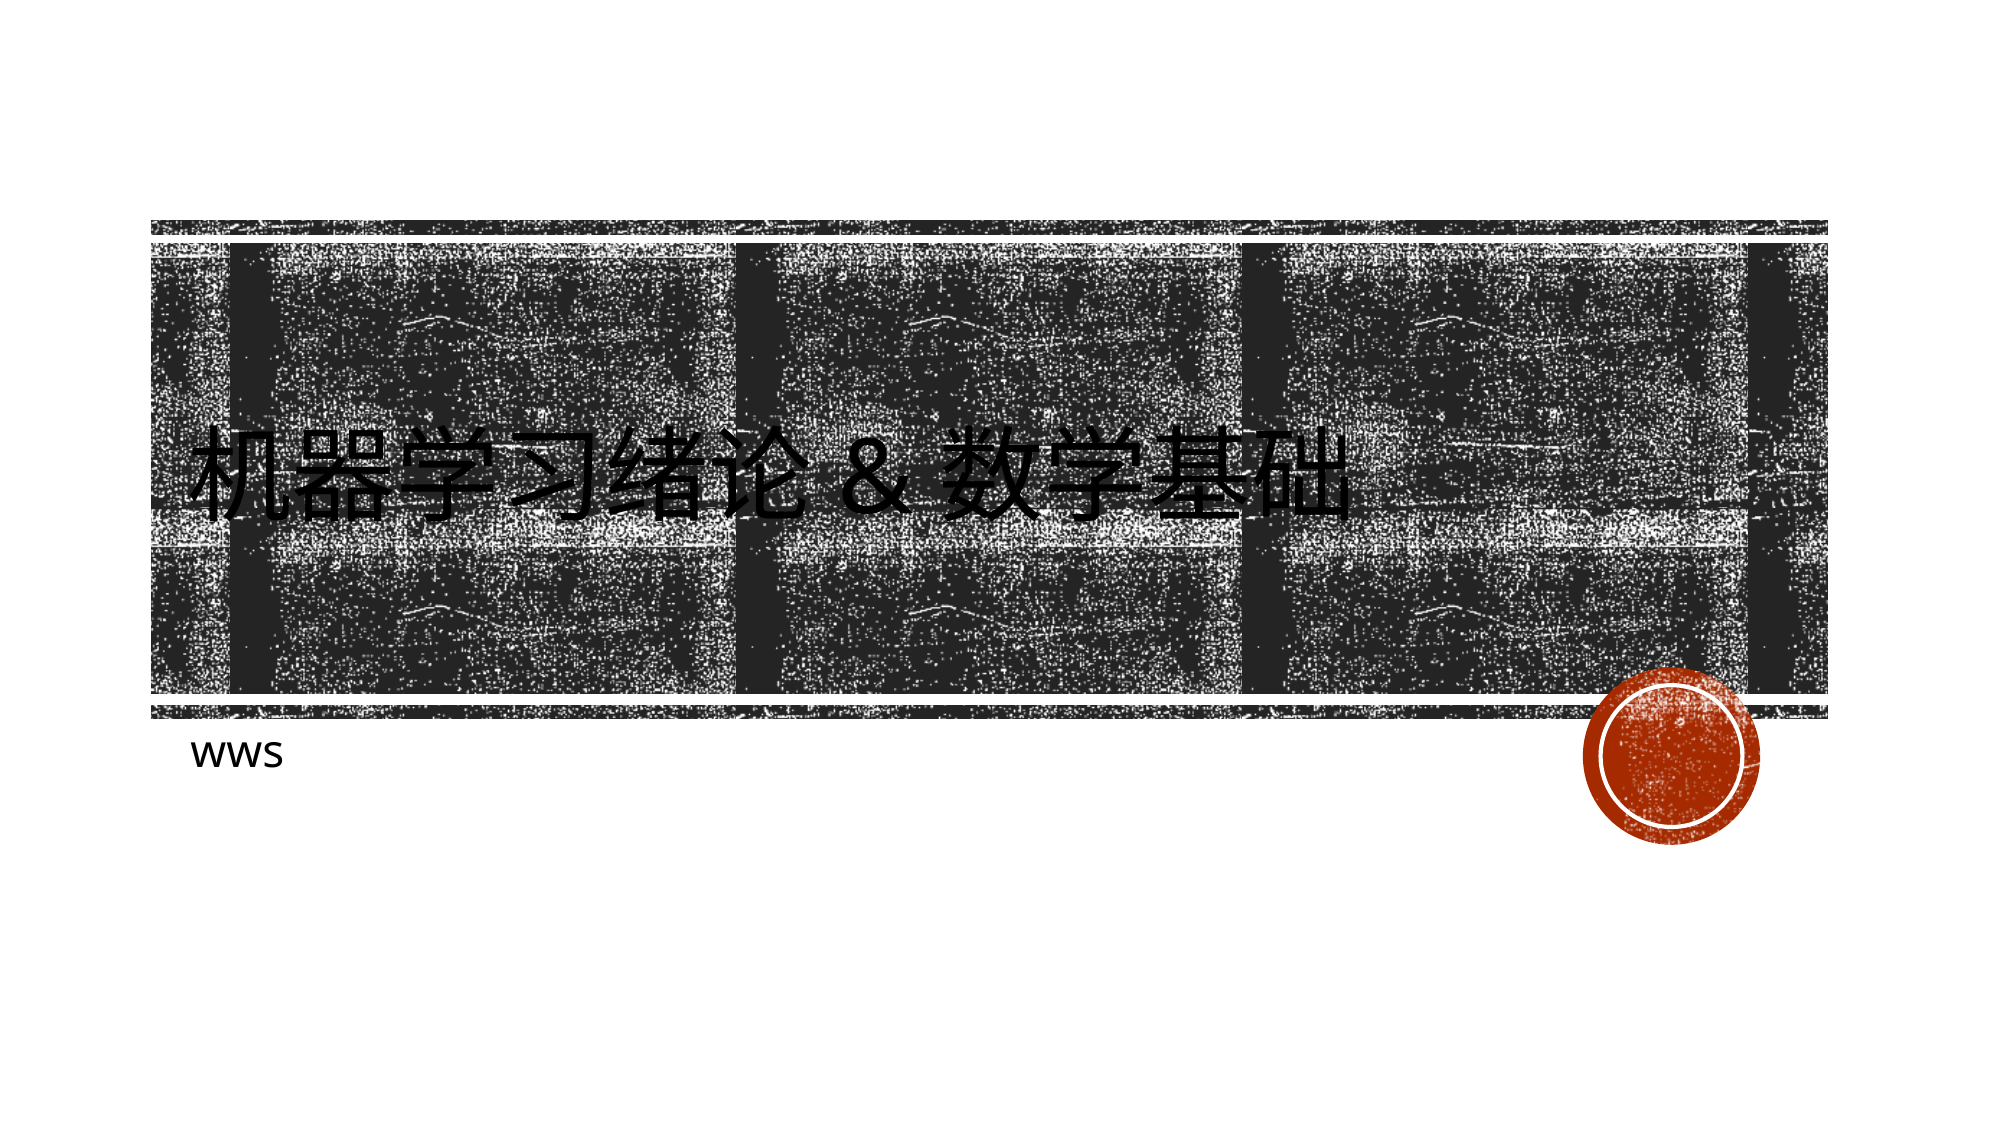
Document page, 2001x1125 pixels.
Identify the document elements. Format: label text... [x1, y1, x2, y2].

subtitle wws [175, 720, 1470, 896]
title 机器学习绪论&数学基础 [172, 234, 1808, 733]
